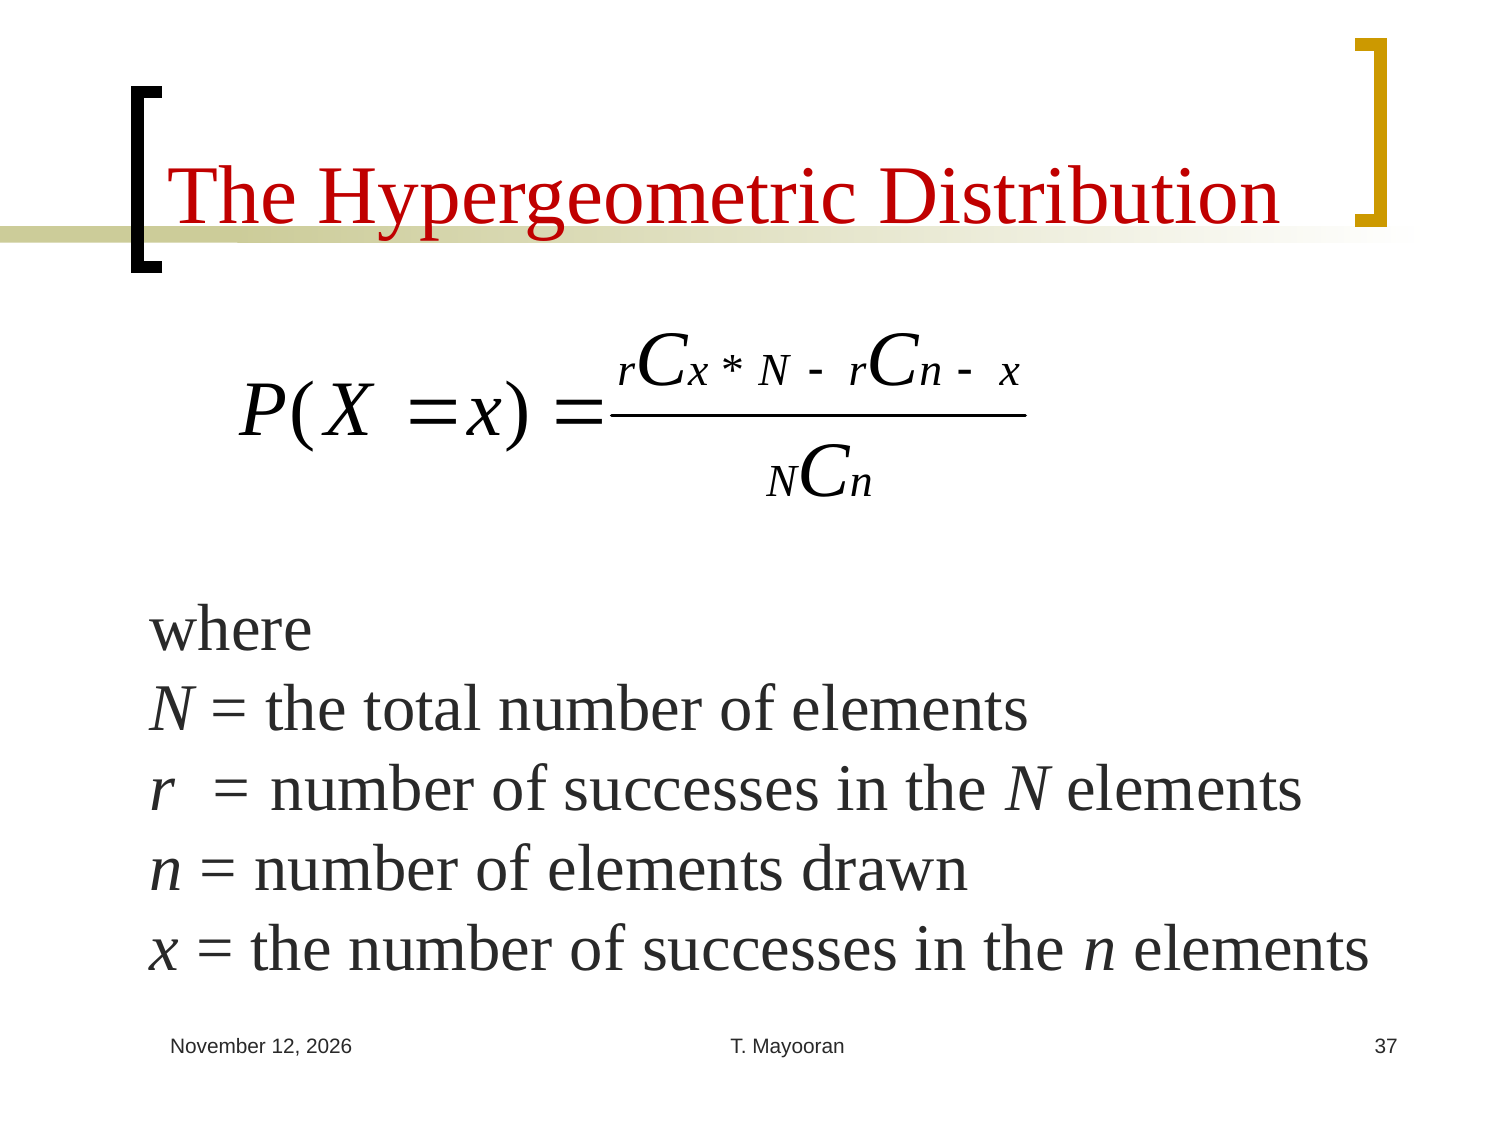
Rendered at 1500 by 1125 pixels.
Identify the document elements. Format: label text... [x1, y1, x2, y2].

text_box where N = the total number of elements r = number of successes in the N elements n = number of elements drawn x = the number of successes in the n elements [134, 576, 1387, 992]
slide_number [154, 1024, 468, 1101]
footer T. Mayooran [549, 1024, 1026, 1101]
slide_number 37 [1099, 1024, 1413, 1101]
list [224, 310, 1045, 514]
title The Hypergeometric Distribution [152, 15, 1328, 248]
